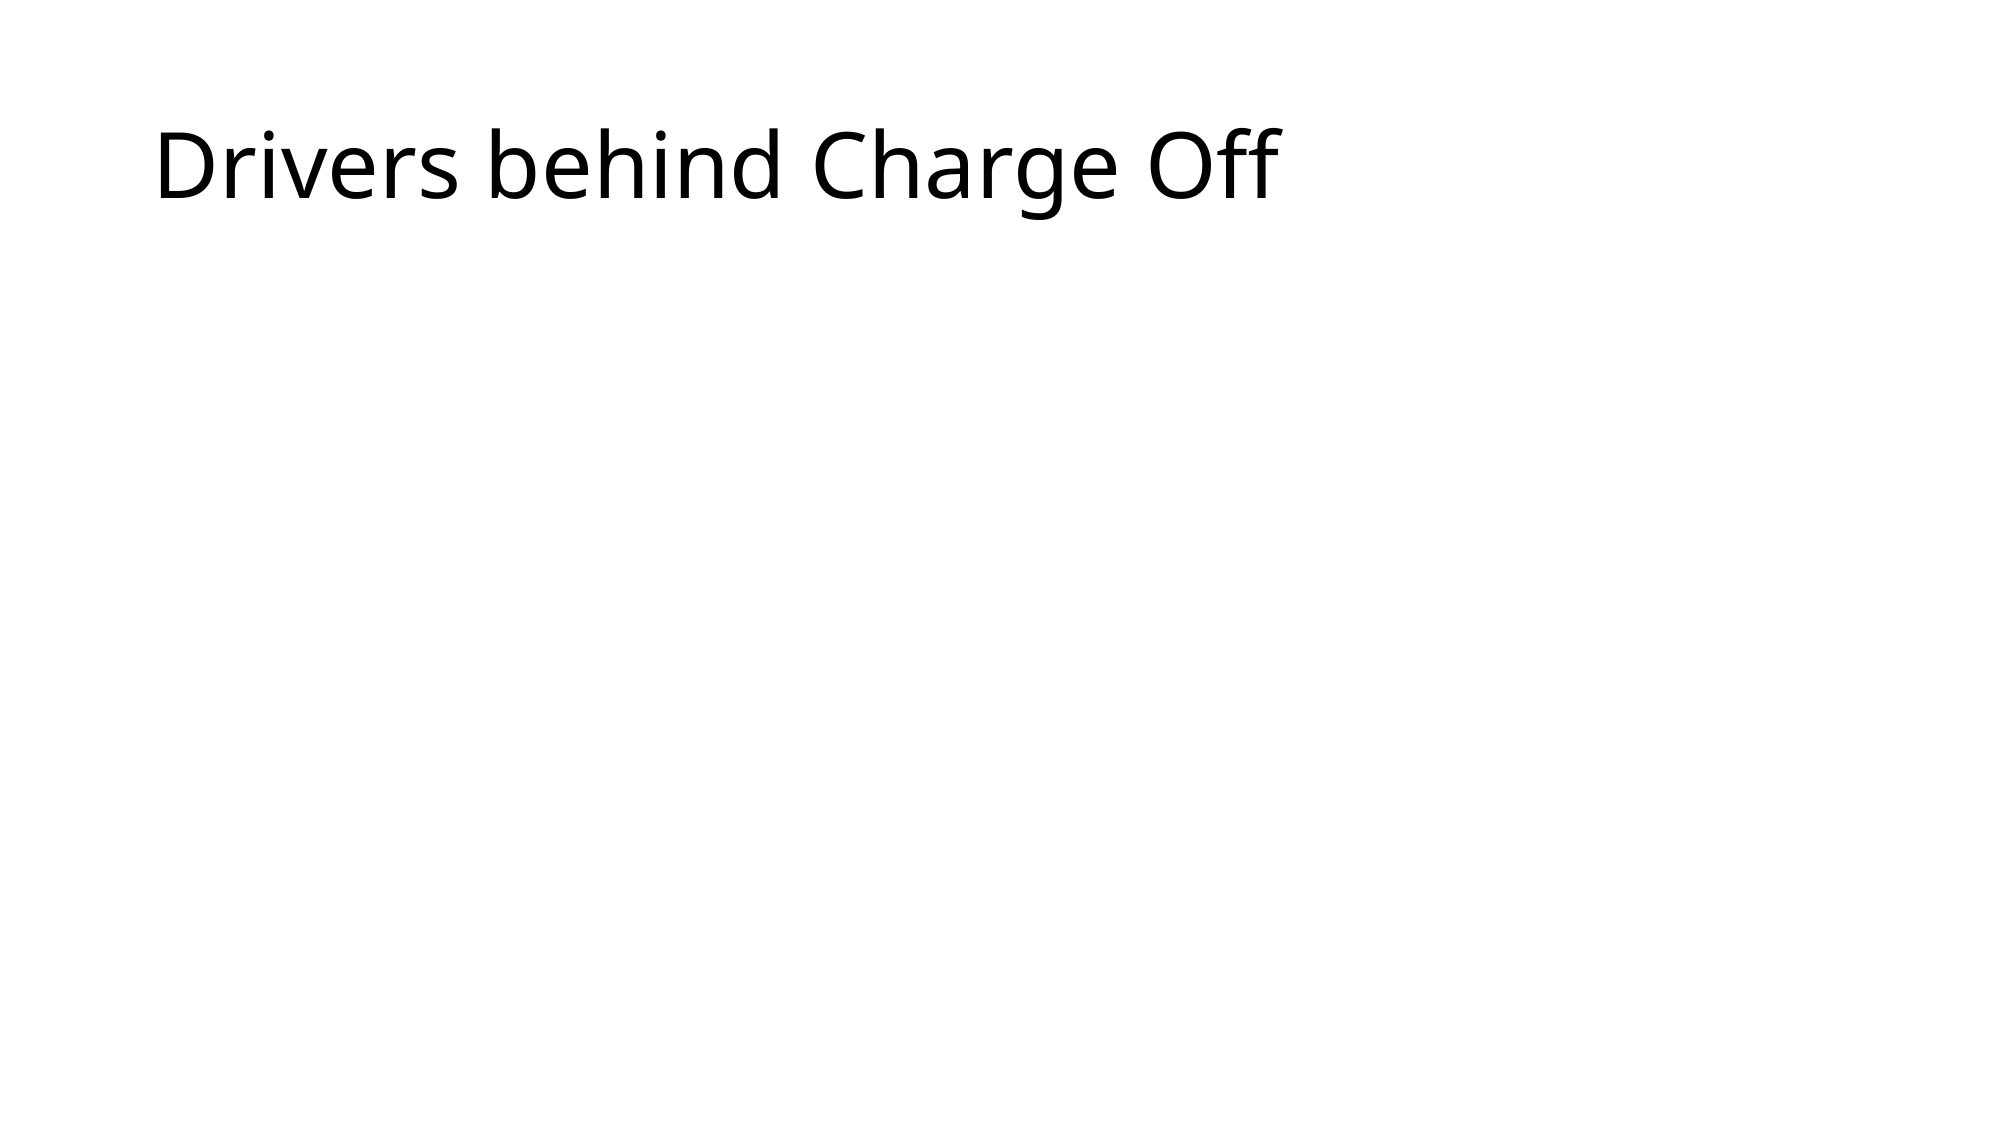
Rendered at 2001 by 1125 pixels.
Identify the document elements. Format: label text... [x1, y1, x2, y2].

title Drivers behind Charge Off [137, 59, 1863, 278]
